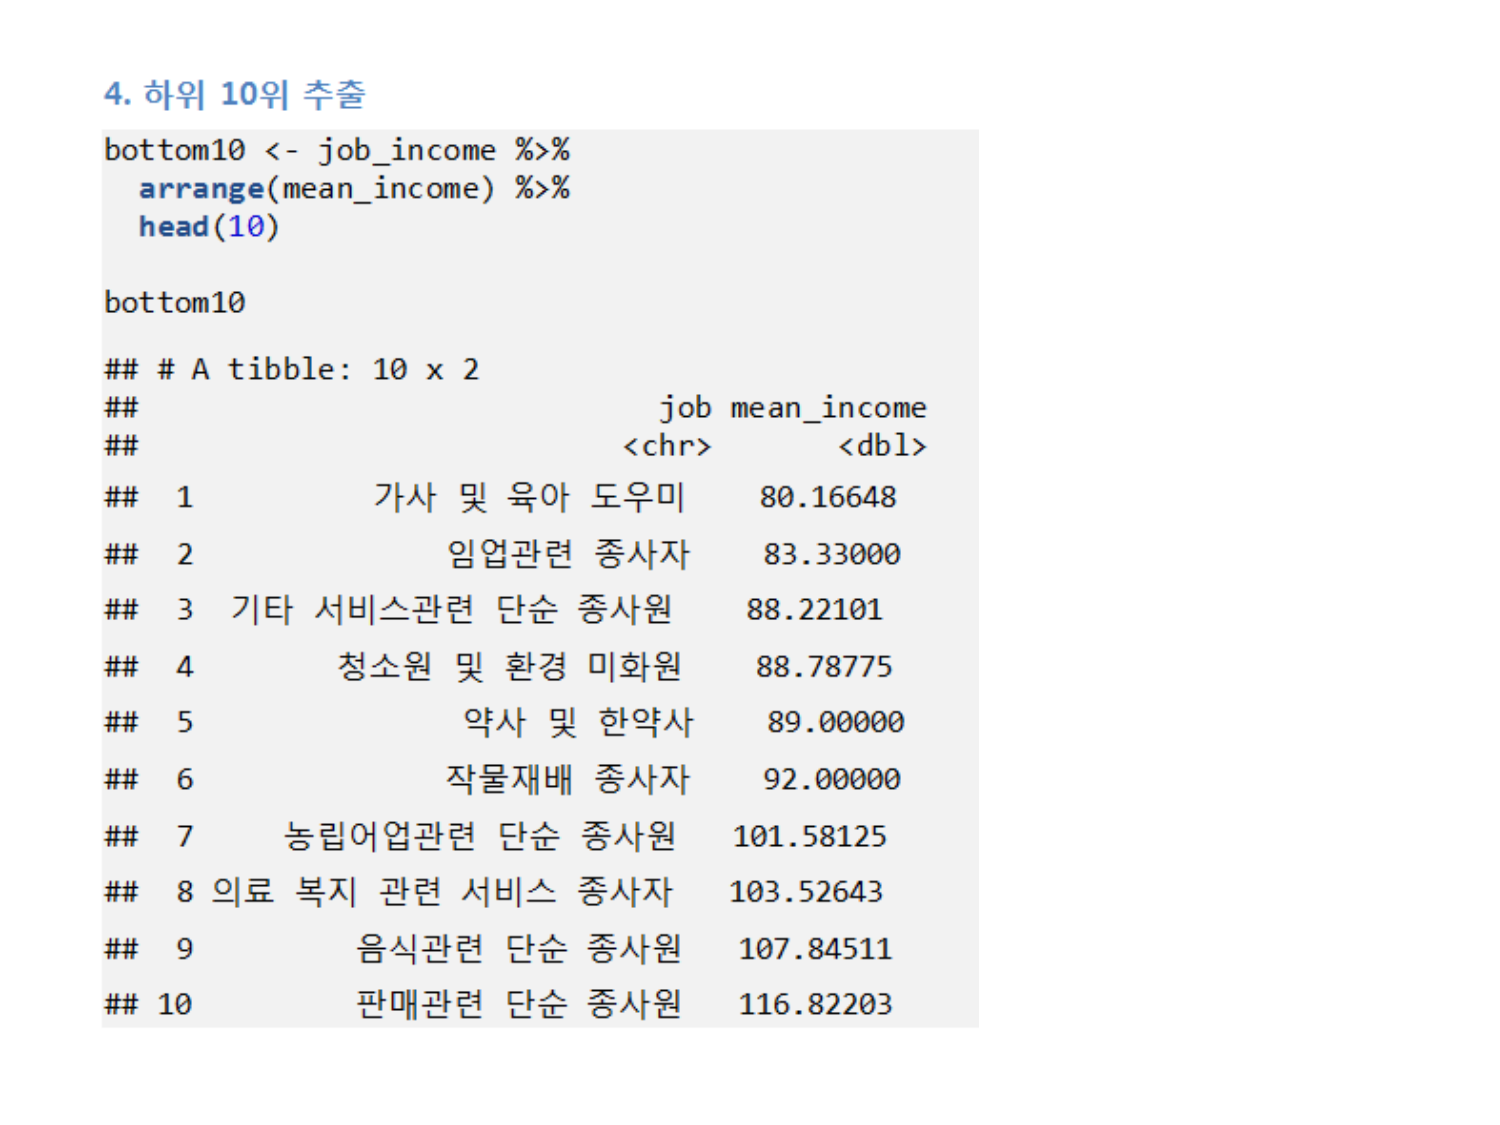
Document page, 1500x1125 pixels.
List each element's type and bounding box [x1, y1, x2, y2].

picture [70, 67, 980, 1051]
